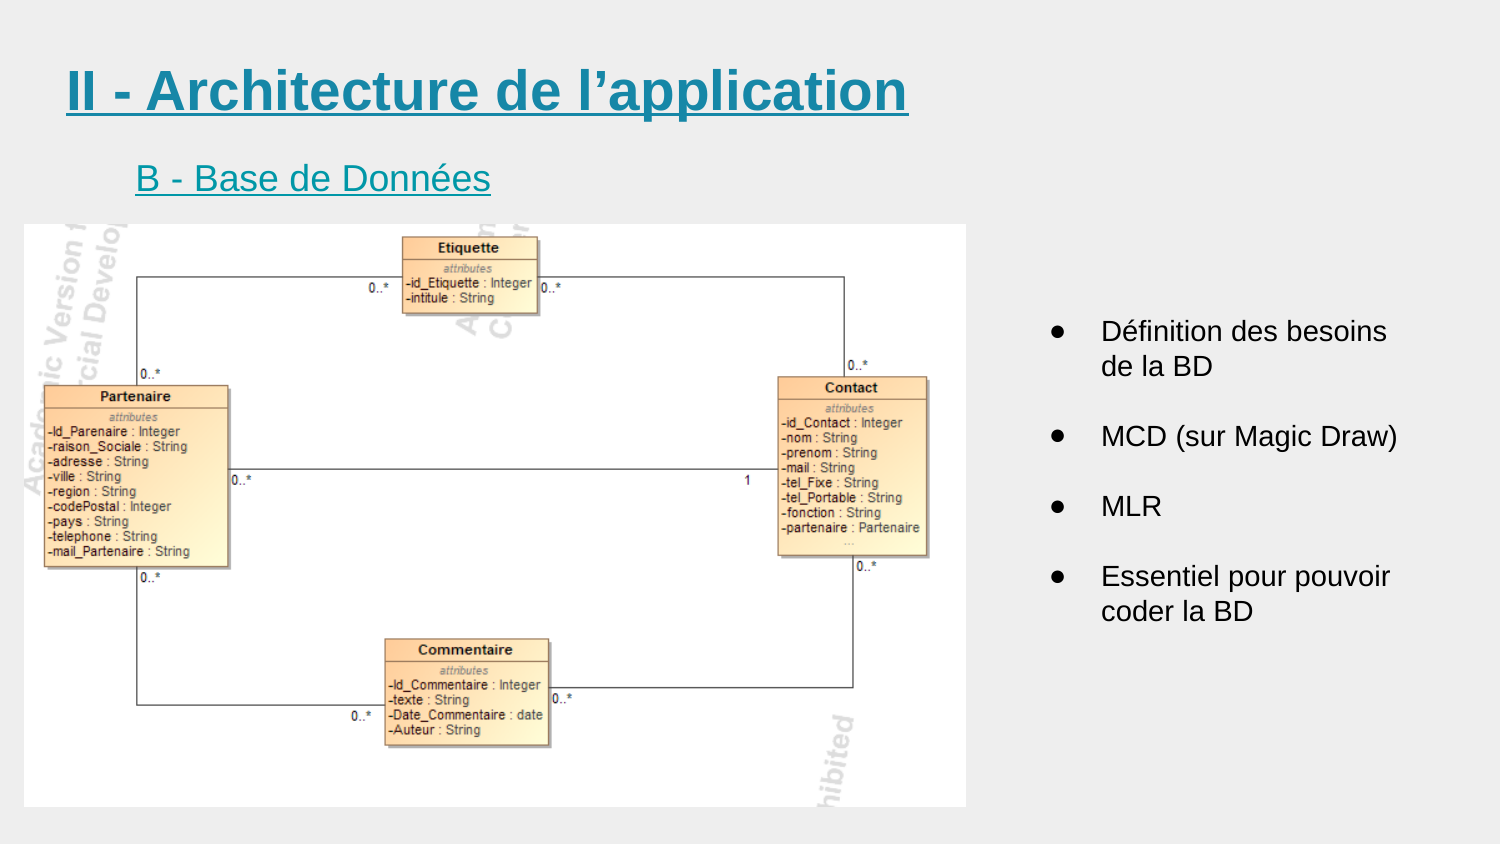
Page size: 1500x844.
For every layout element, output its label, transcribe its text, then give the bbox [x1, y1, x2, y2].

title II - Architecture de l’application [51, 38, 1449, 133]
list B - Base de Données [120, 132, 696, 200]
picture [24, 224, 966, 807]
text_box Définition des besoins de la BD MCD (sur Magic Draw) MLR Essentiel pour pouvoir coder la BD [1010, 297, 1423, 643]
